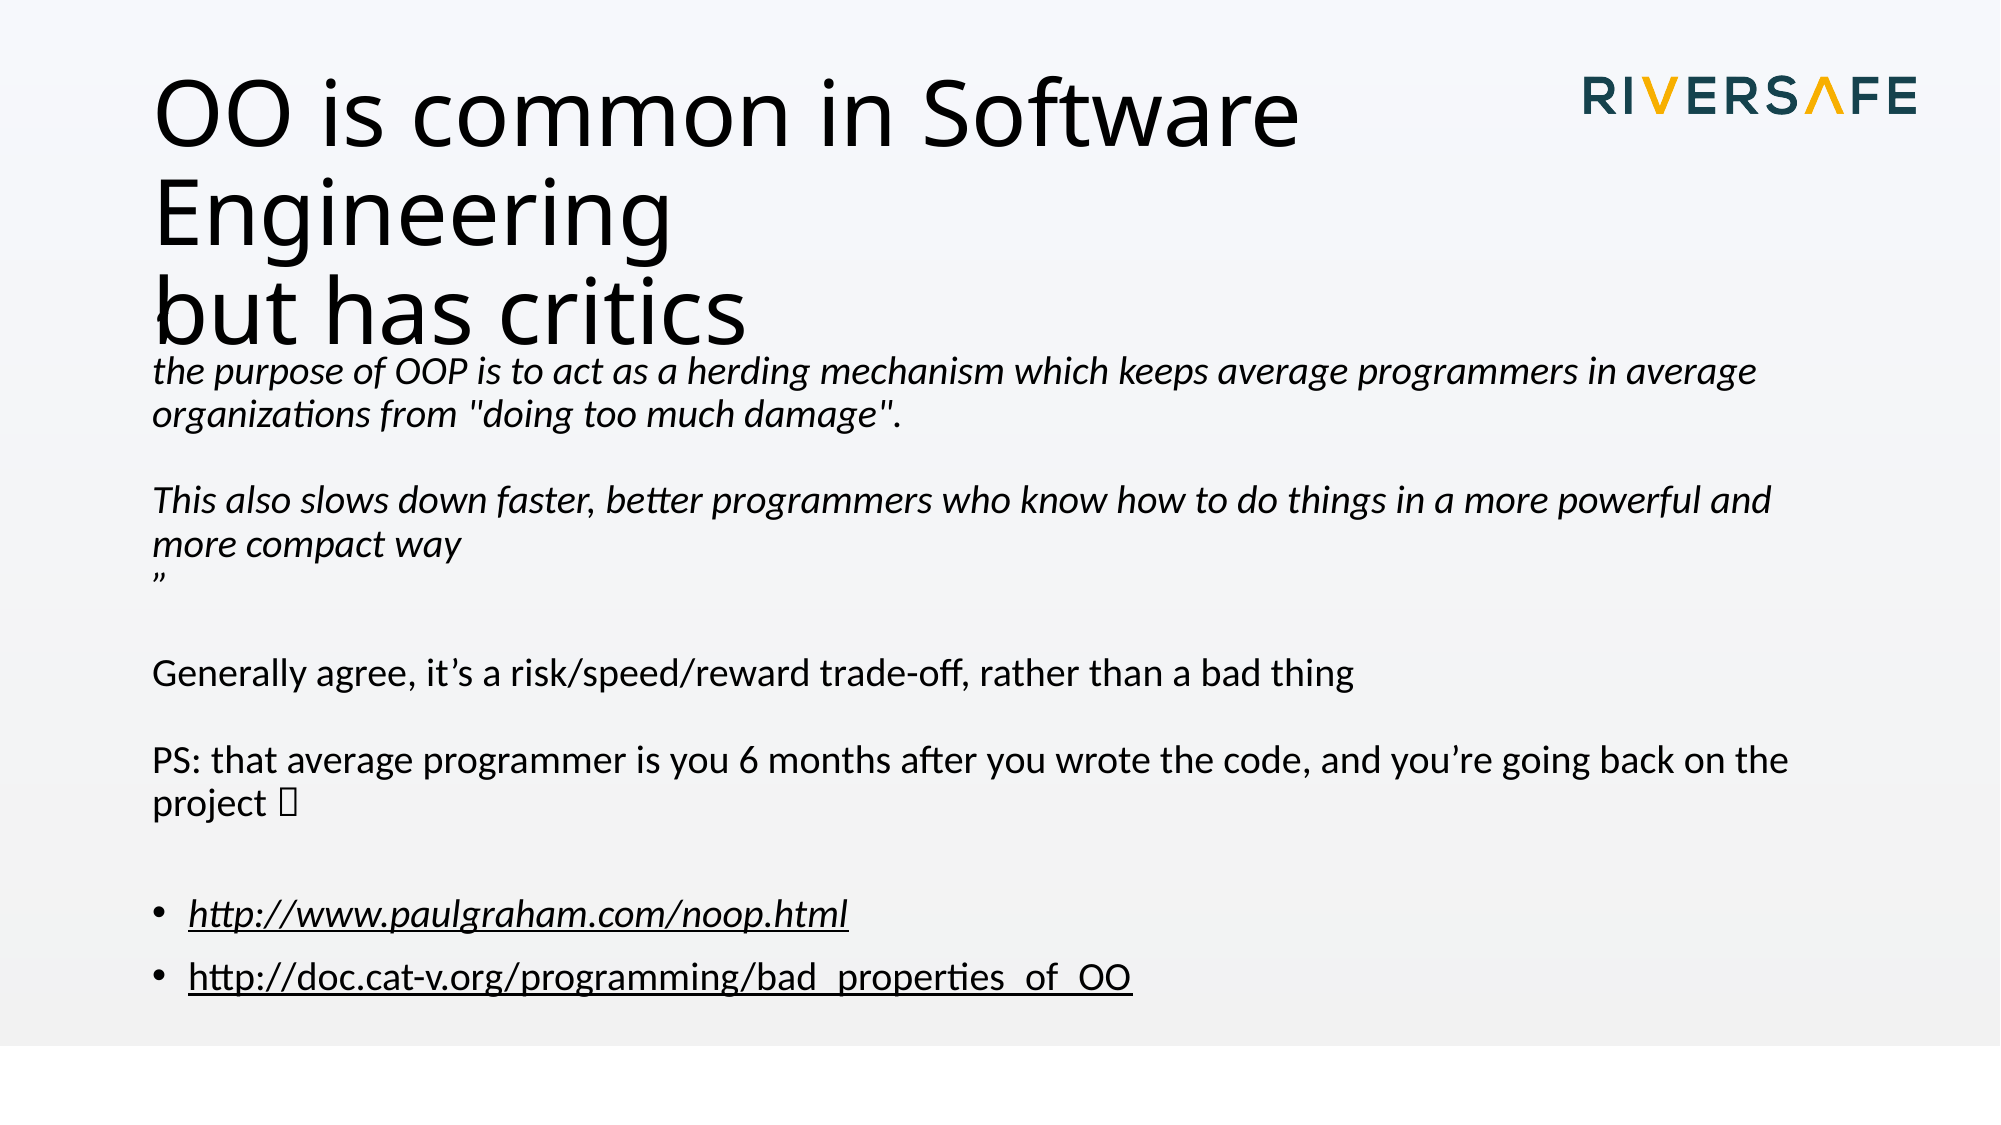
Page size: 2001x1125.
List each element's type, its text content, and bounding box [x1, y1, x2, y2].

text_box “ the purpose of OOP is to act as a herding mechanism which keeps average programmers in average organizations from "doing too much damage". This also slows down faster, better programmers who know how to do things in a more powerful and more compact way ” Generally agree, it’s a risk/speed/reward trade-off, rather than a bad thing PS: that average programmer is you 6 months after you wrote the code, and you’re going back on the project  http://www.paulgraham.com/noop.html http://doc.cat-v.org/programming/bad_properties_of_OO [137, 299, 1863, 1014]
title OO is common in Software Engineering but has critics [137, 59, 1863, 278]
picture [1863, 75, 1916, 115]
